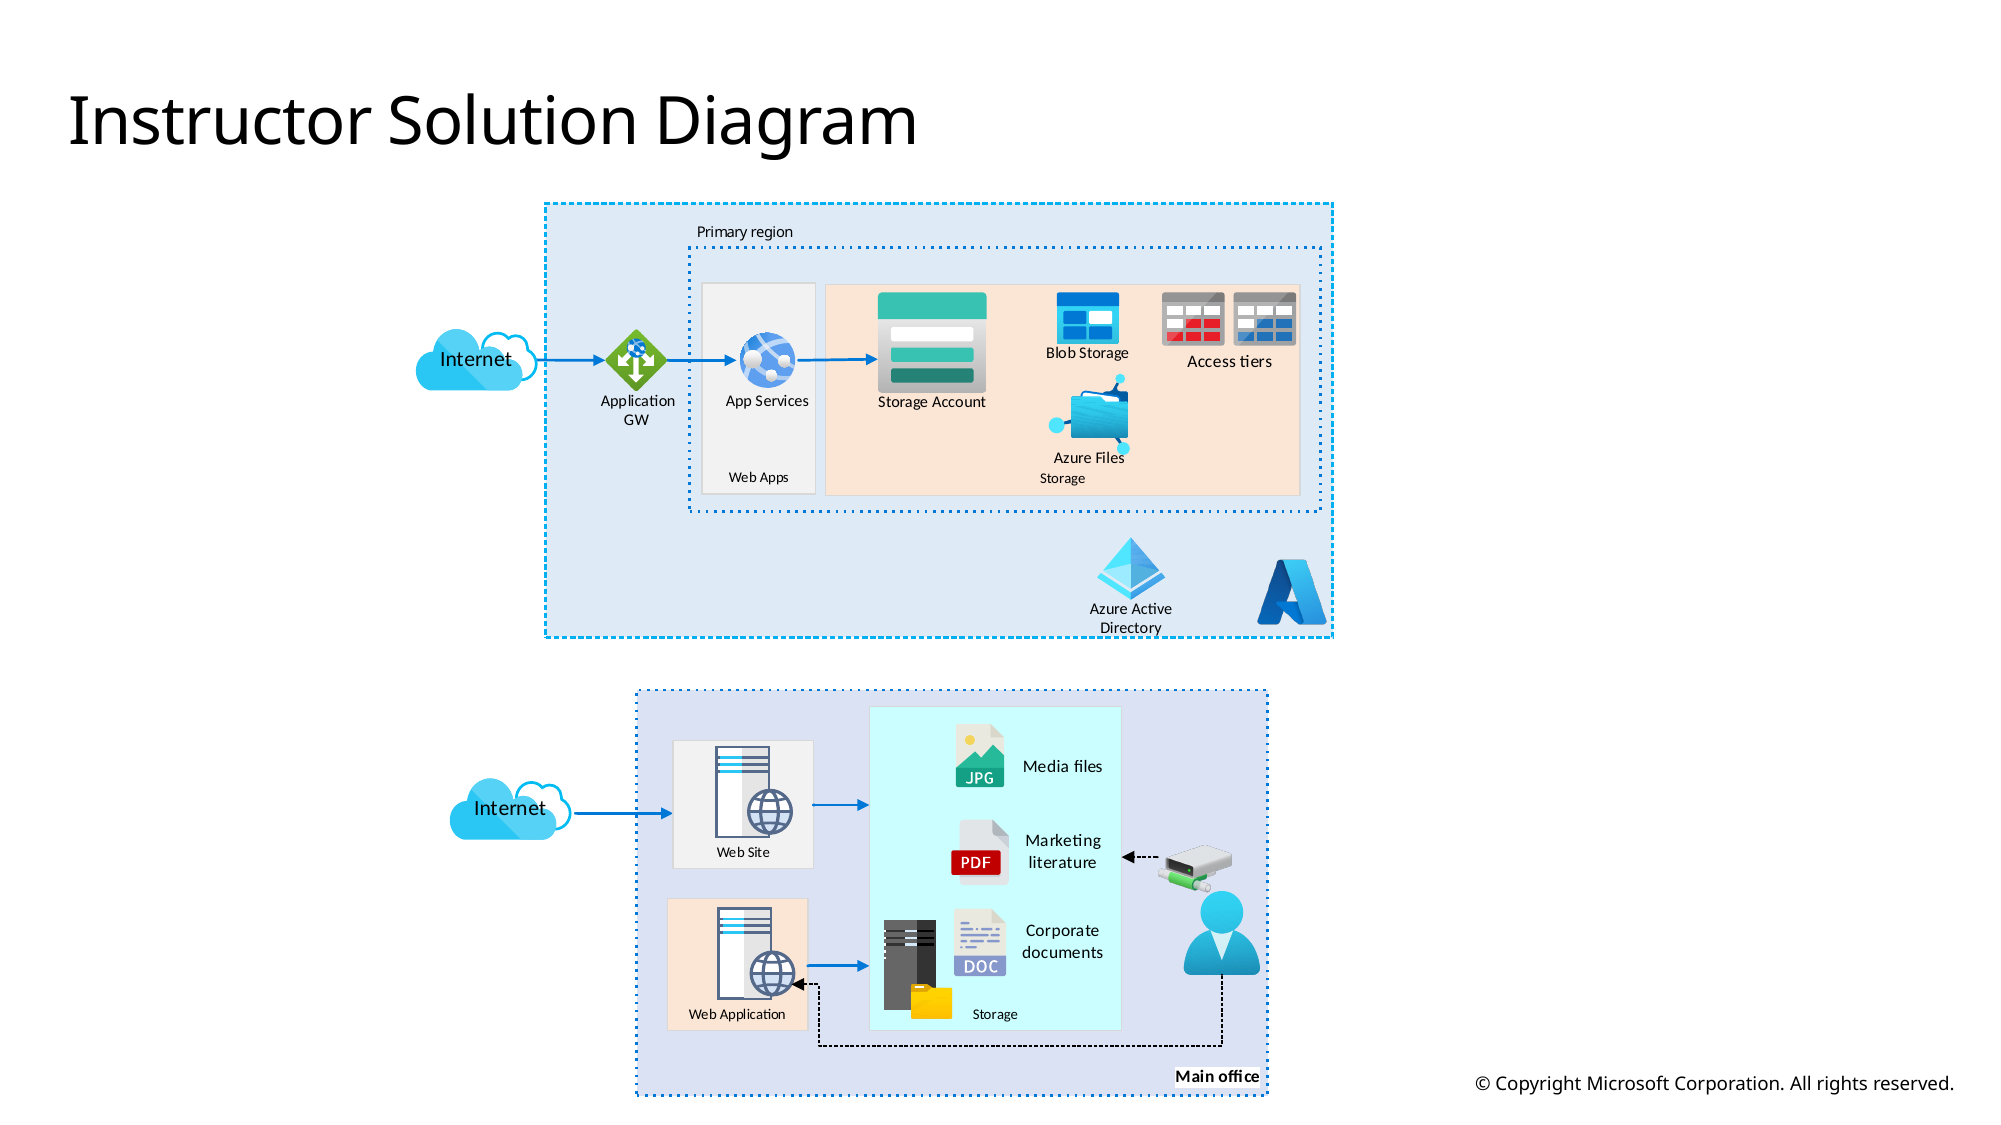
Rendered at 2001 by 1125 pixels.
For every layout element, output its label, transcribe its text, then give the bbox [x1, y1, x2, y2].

title Instructor Solution Diagram [68, 72, 1930, 184]
picture [412, 199, 1336, 1099]
